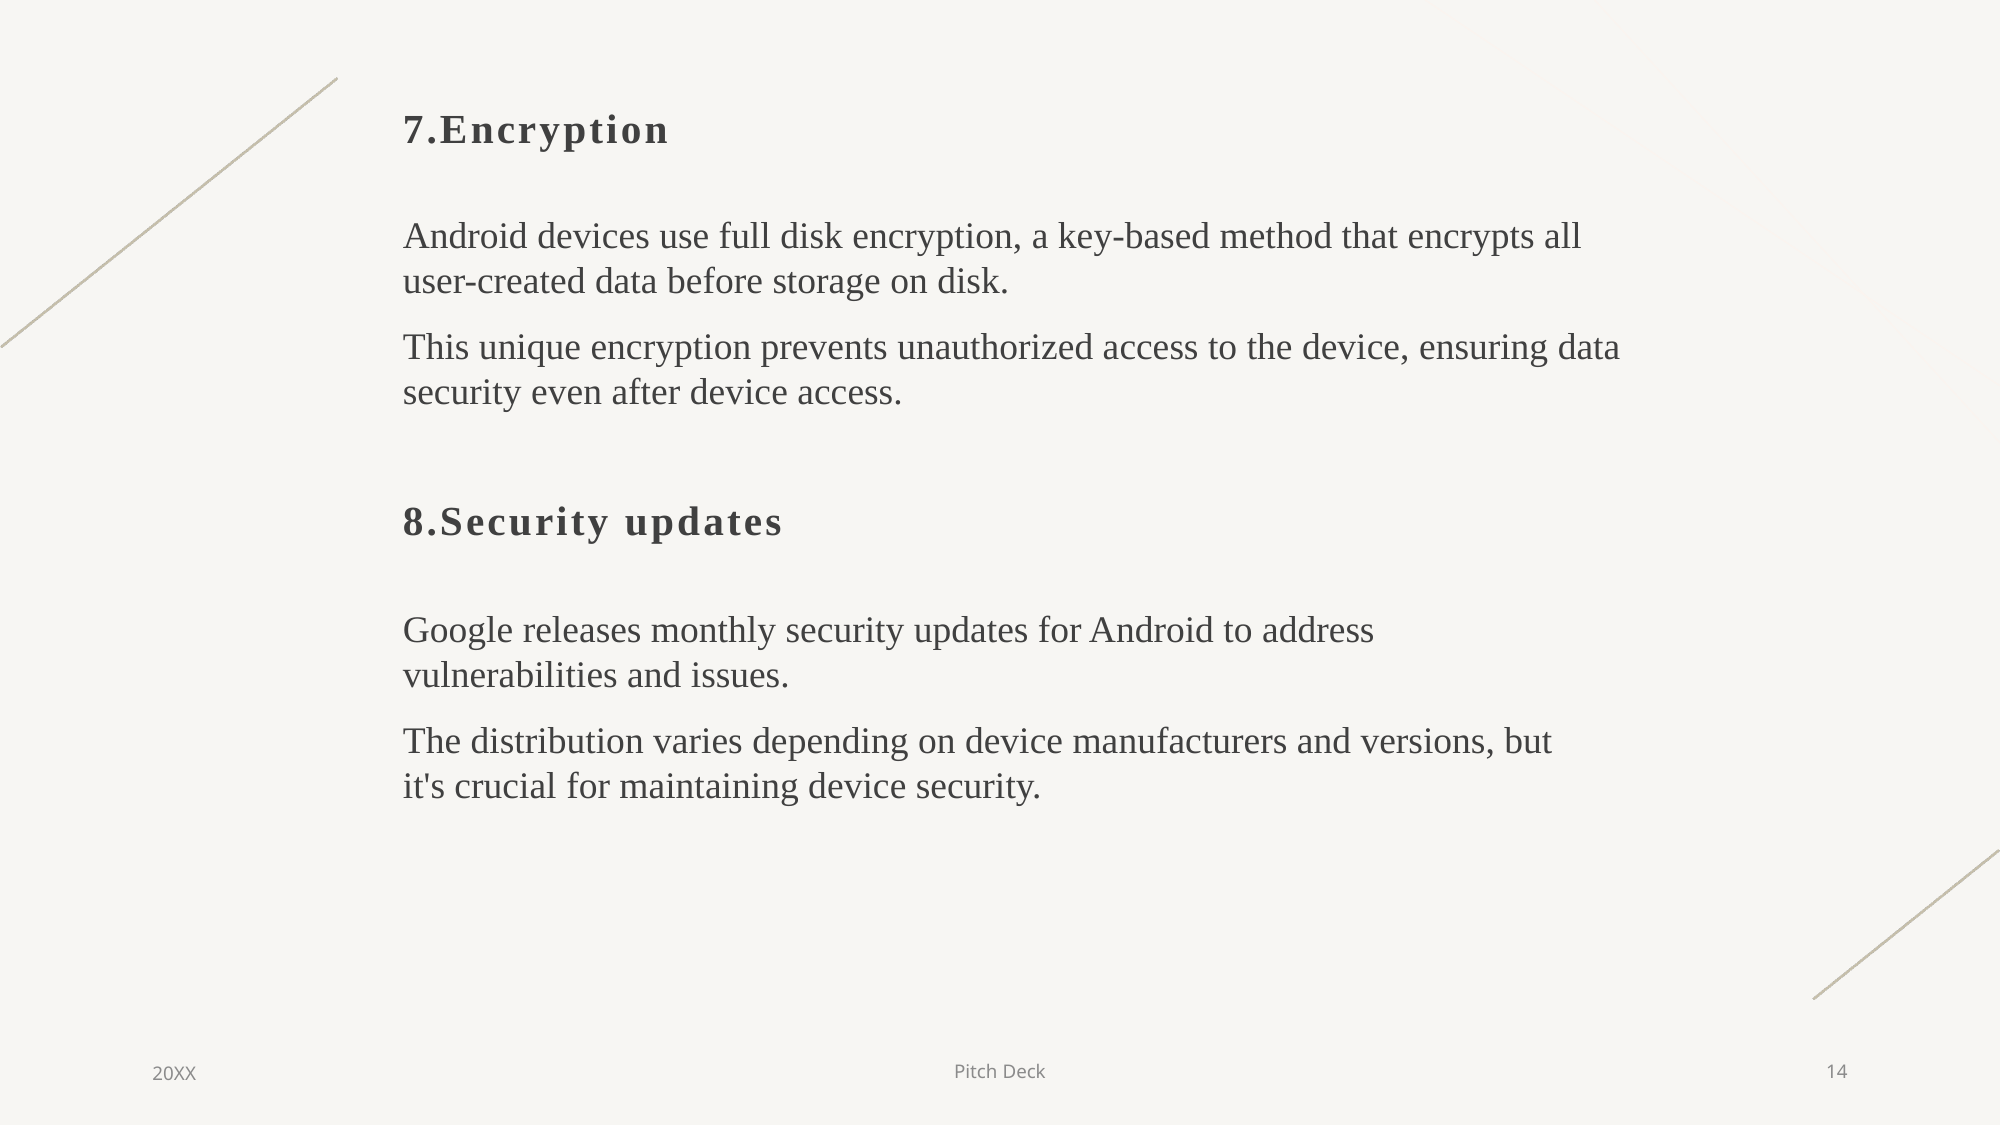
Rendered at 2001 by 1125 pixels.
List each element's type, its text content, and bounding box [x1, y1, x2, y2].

list Google releases monthly security updates for Android to address vulnerabilities and issues. The distribution varies depending on device manufacturers and versions, but it's crucial for maintaining device security. [387, 597, 1572, 826]
list 7.Encryption [387, 100, 1050, 160]
picture [0, 77, 338, 348]
slide_number 20XX [137, 1042, 588, 1103]
list 8.Security updates [387, 492, 1050, 553]
picture [1812, 849, 2000, 1000]
list Android devices use full disk encryption, a key-based method that encrypts all user-created data before storage on disk. This unique encryption prevents unauthorized access to the device, ensuring data security even after device access. [387, 203, 1665, 412]
footer Pitch Deck [662, 1042, 1338, 1103]
slide_number 14 [1412, 1042, 1863, 1103]
